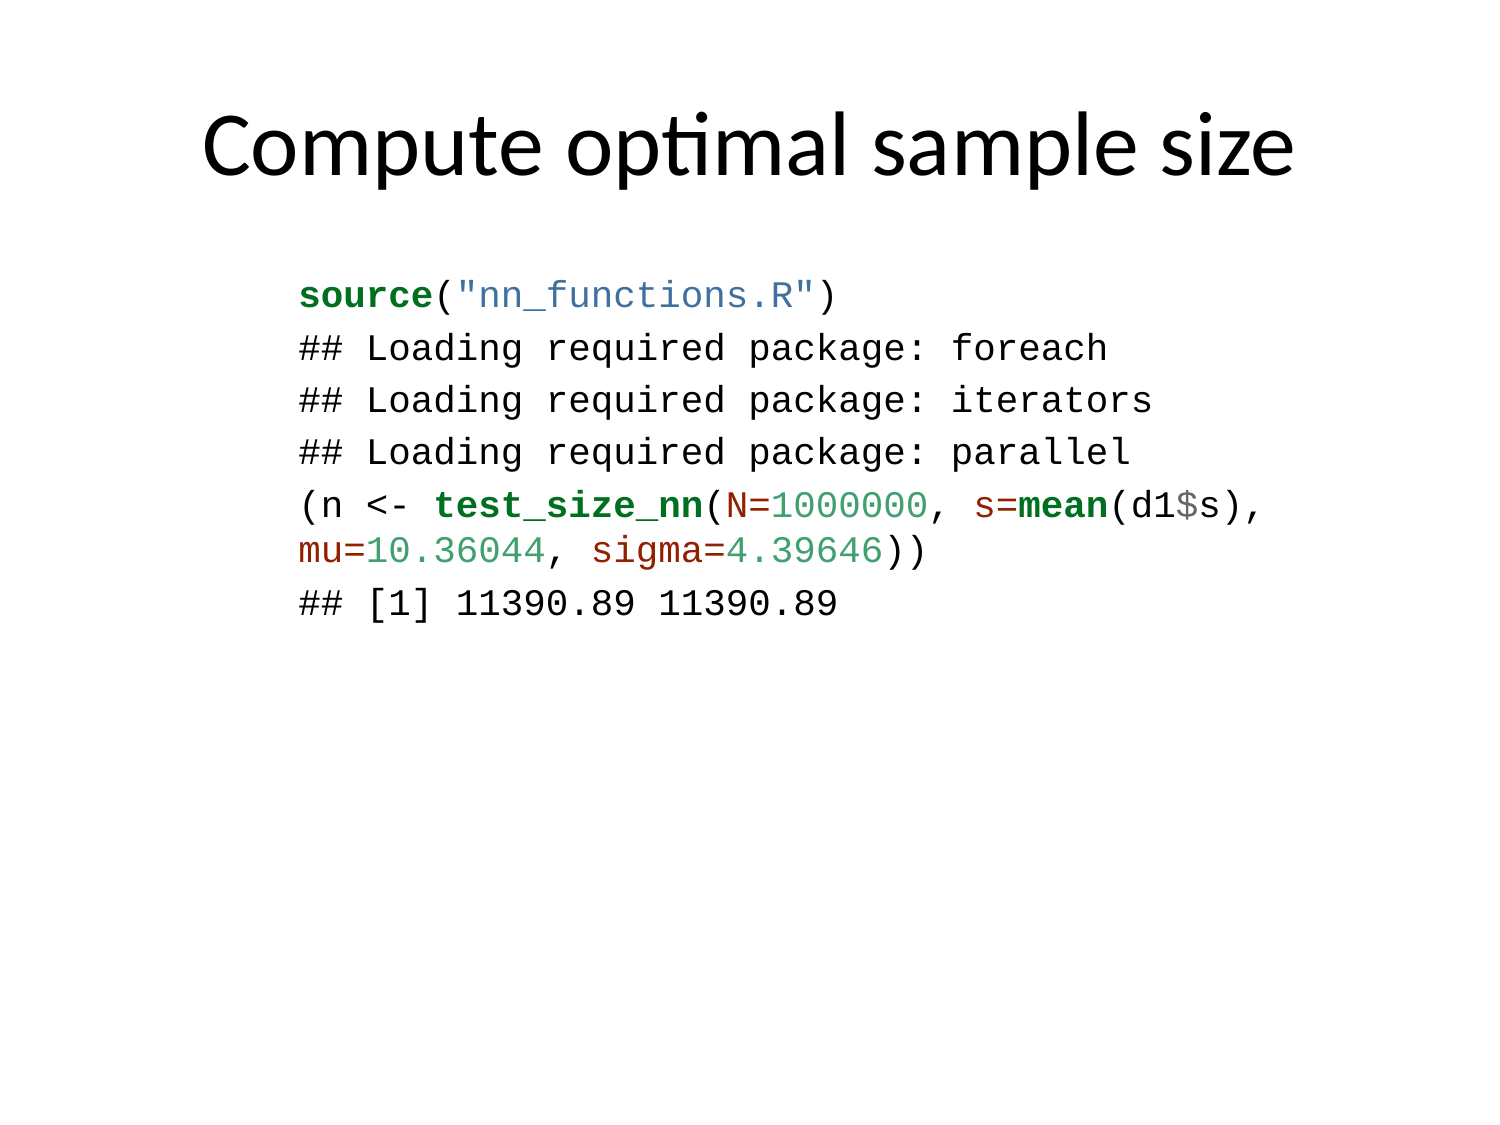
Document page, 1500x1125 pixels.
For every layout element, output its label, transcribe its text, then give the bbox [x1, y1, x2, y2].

title Compute optimal sample size [75, 45, 1425, 233]
list source("nn_functions.R") ## Loading required package: foreach ## Loading required package: iterators ## Loading required package: parallel (n <- test_size_nn(N=1000000, s=mean(d1$s), mu=10.36044, sigma=4.39646)) ## [1] 11390.89 11390.89 [75, 262, 1425, 1005]
